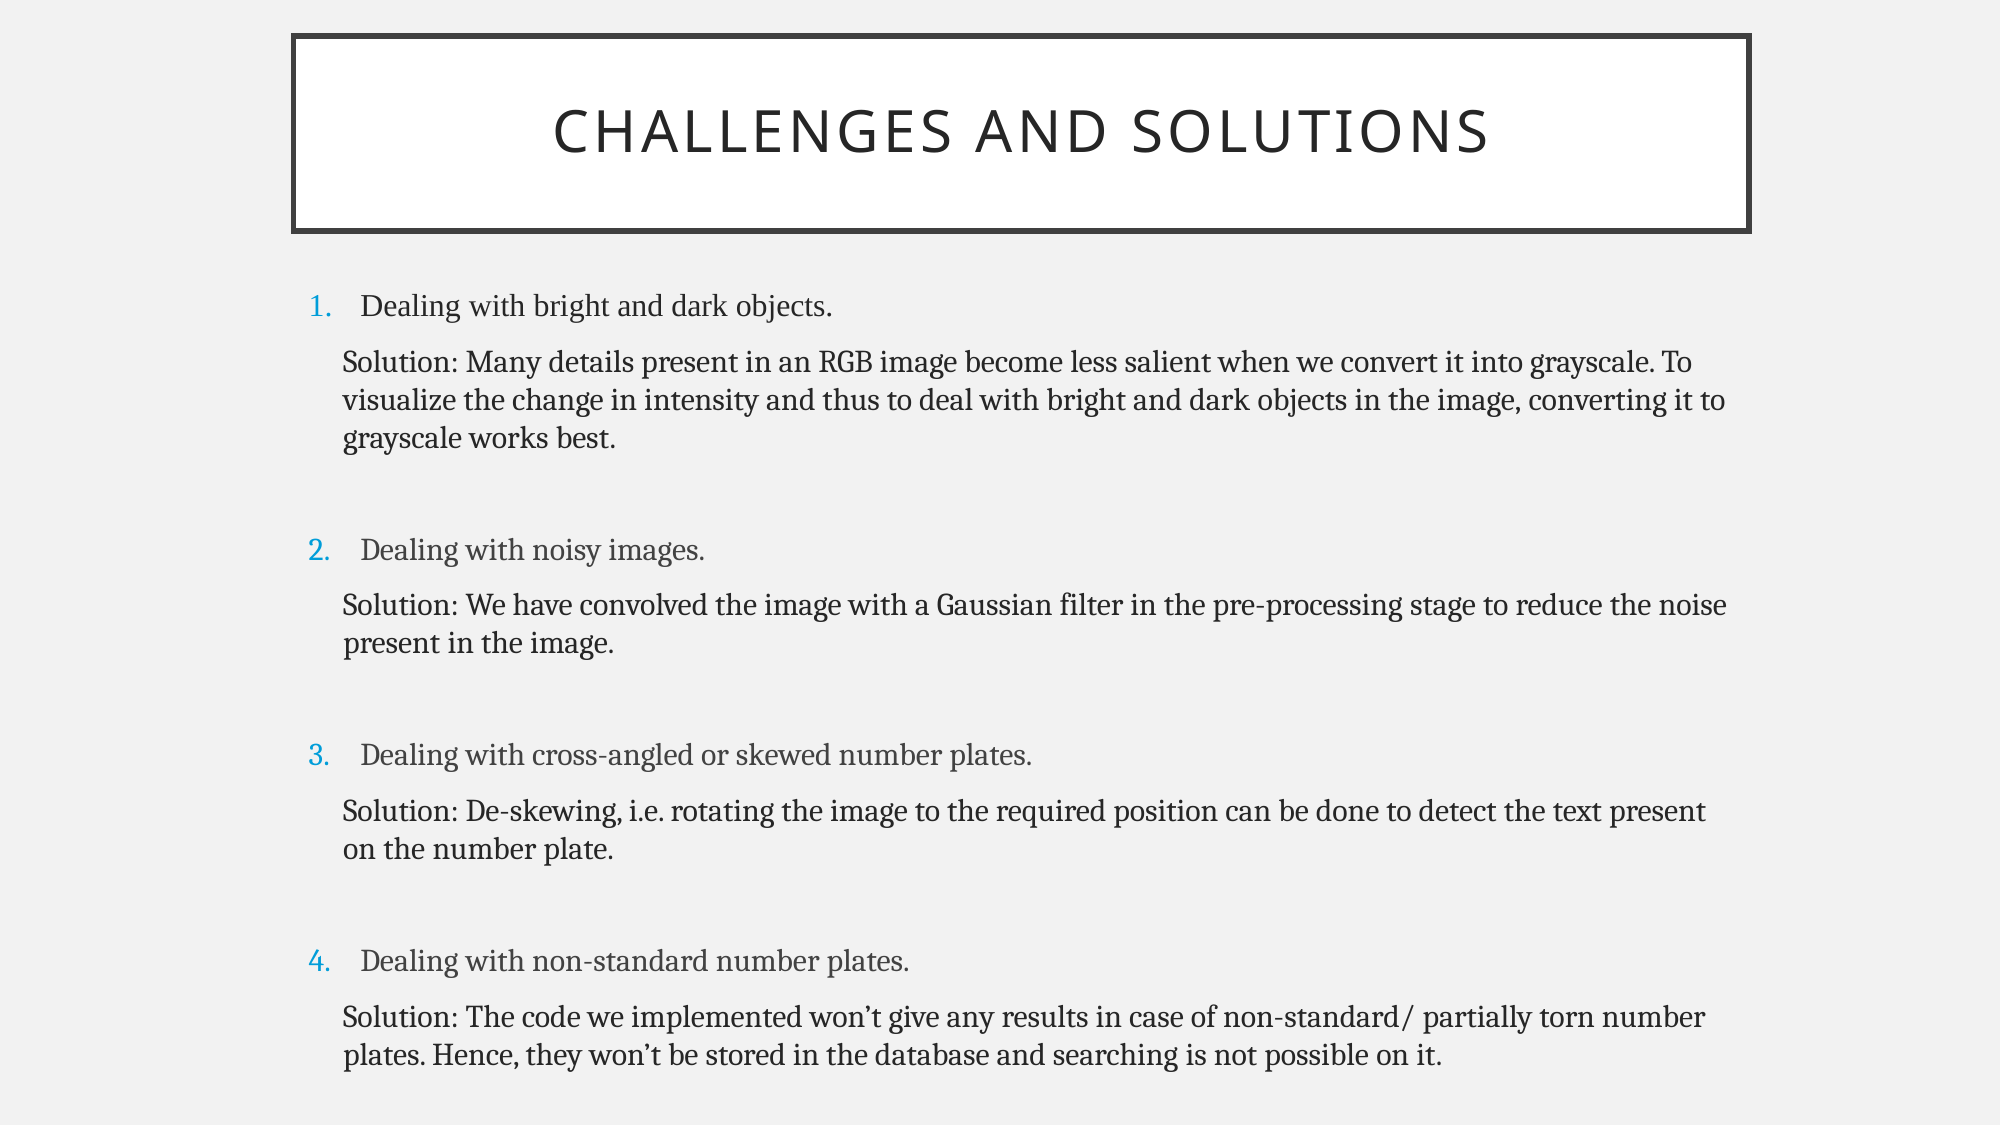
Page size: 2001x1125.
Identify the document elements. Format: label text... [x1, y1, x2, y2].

title Challenges and solutions [291, 33, 1752, 234]
list Dealing with bright and dark objects. Solution: Many details present in an RGB image become less salient when we convert it into grayscale. To visualize the change in intensity and thus to deal with bright and dark objects in the image, converting it to grayscale works best. Dealing with noisy images. Solution: We have convolved the image with a Gaussian filter in the pre-processing stage to reduce the noise present in the image. Dealing with cross-angled or skewed number plates. Solution: De-skewing, i.e. rotating the image to the required position can be done to detect the text present on the number plate. Dealing with non-standard number plates. Solution: The code we implemented won’t give any results in case of non-standard/ partially torn number plates. Hence, they won’t be stored in the database and searching is not possible on it. [293, 276, 1749, 1089]
